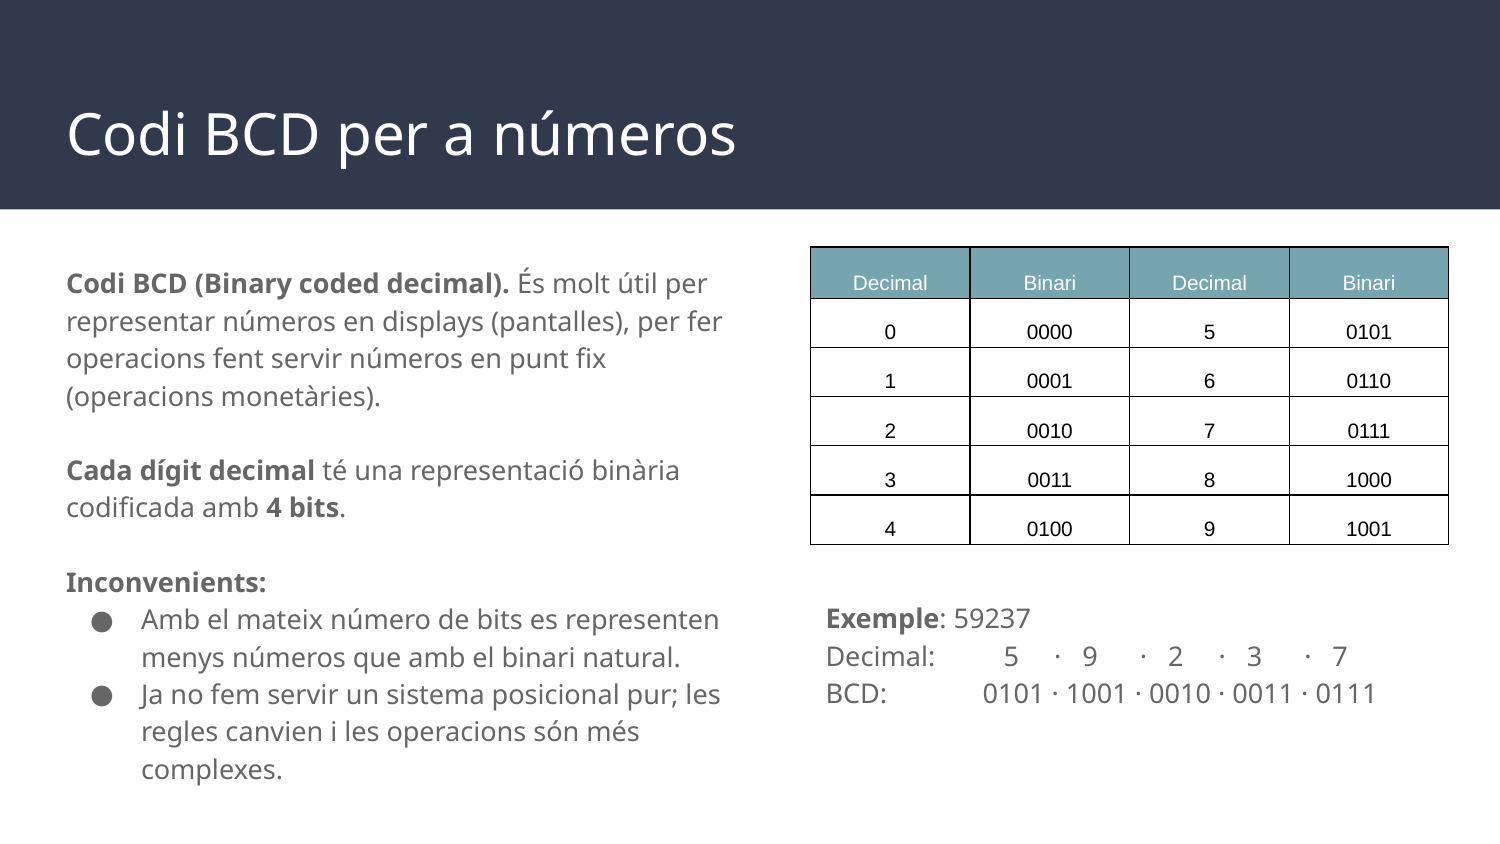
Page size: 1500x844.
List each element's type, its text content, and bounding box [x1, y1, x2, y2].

title Codi BCD per a números [51, 82, 1449, 185]
list Exemple: 59237 Decimal: 5 · 9 · 2 · 3 · 7 BCD: 0101 · 1001 · 0010 · 0011 · 0111 [810, 581, 1449, 723]
table_cell 6 [1130, 348, 1289, 396]
table_cell 0101 [1290, 299, 1448, 347]
table_cell 2 [811, 397, 969, 445]
table_header Decimal [1130, 248, 1289, 298]
table_cell 0001 [971, 348, 1129, 396]
table_header Binari [971, 248, 1129, 298]
table_cell 3 [811, 446, 969, 494]
table_cell 1000 [1290, 446, 1448, 494]
table_cell 4 [811, 496, 969, 544]
table_cell 0 [811, 299, 969, 347]
table_cell 1001 [1290, 496, 1448, 544]
table_cell 7 [1130, 397, 1289, 445]
table_cell 0011 [971, 446, 1129, 494]
table_cell 0000 [971, 299, 1129, 347]
table_header Binari [1290, 248, 1448, 298]
table_cell 0010 [971, 397, 1129, 445]
table_cell 1 [811, 348, 969, 396]
list Codi BCD (Binary coded decimal). És molt útil per representar números en displays (pantalles), per fer operacions fent servir números en punt fix (operacions monetàries). Cada dígit decimal té una representació binària codificada amb 4 bits. Inconvenients: Amb el mateix número de bits es representen menys números que amb el binari natural. Ja no fem servir un sistema posicional pur; les regles canvien i les operacions són més complexes. [51, 247, 768, 803]
table_cell 8 [1130, 446, 1289, 494]
table_cell 9 [1130, 496, 1289, 544]
table_cell 0100 [971, 496, 1129, 544]
table_cell 5 [1130, 299, 1289, 347]
table_cell 0110 [1290, 348, 1448, 396]
table_cell 0111 [1290, 397, 1448, 445]
table_header Decimal [811, 248, 969, 298]
